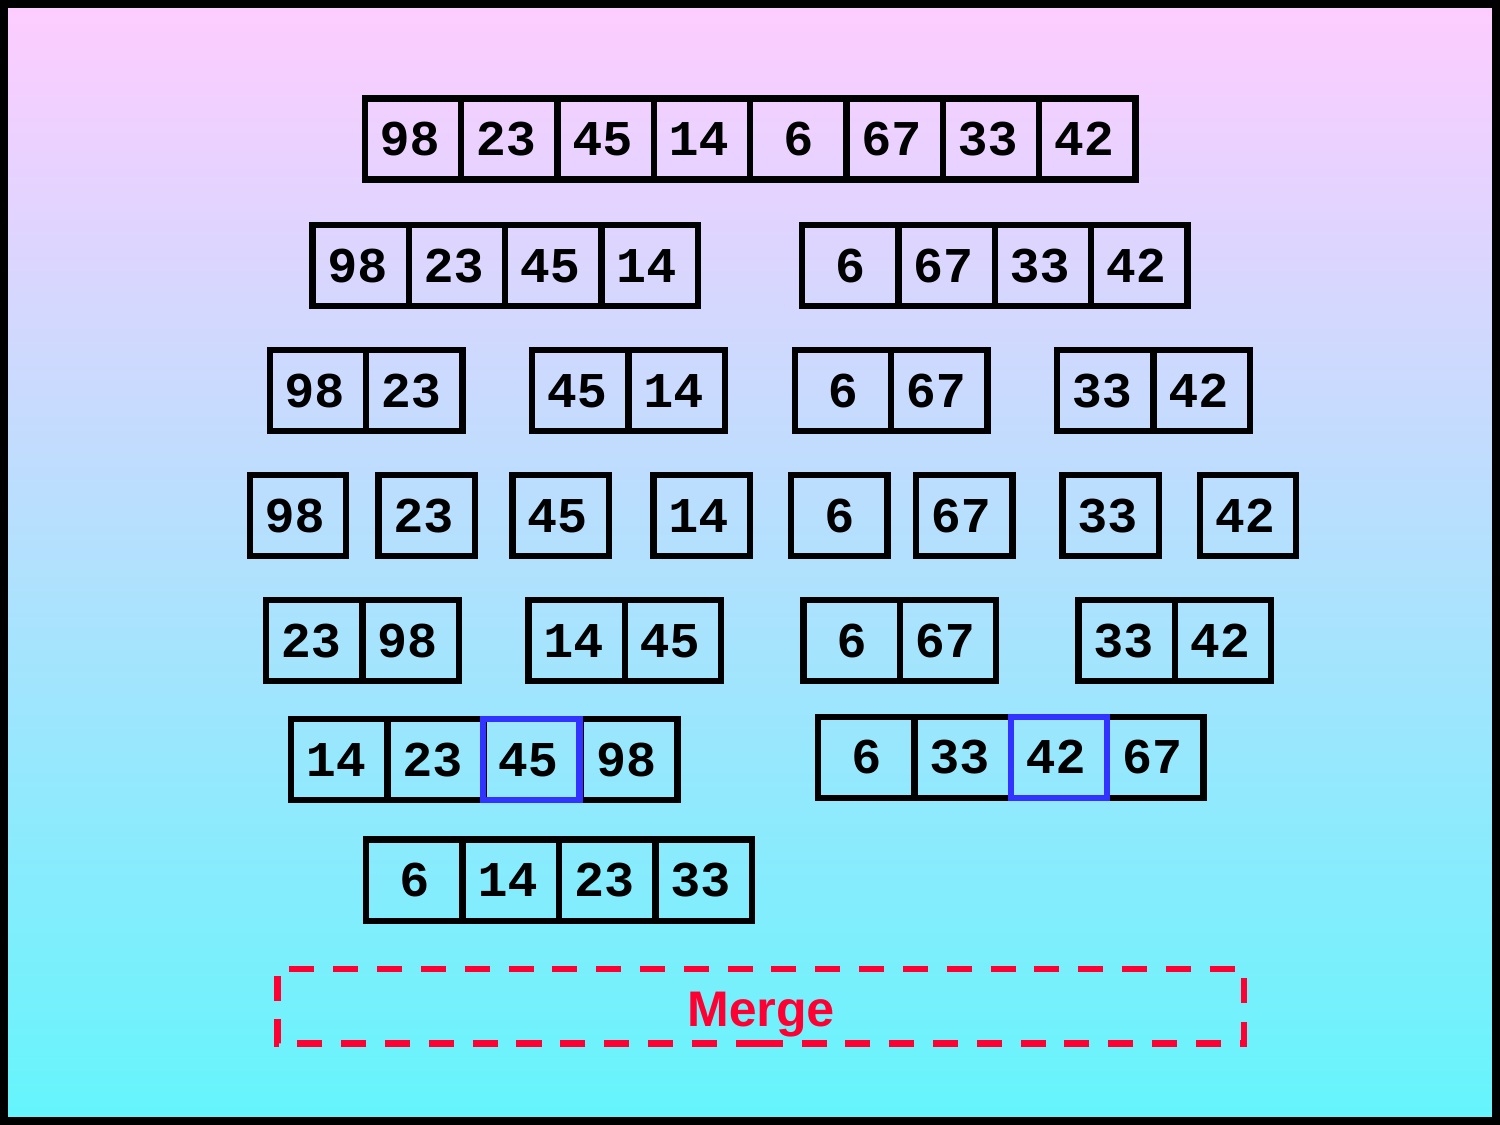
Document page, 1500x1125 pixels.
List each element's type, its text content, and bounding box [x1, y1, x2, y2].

text_box 23 [462, 98, 558, 180]
text_box 45 [625, 599, 722, 682]
text_box 6 [366, 839, 462, 921]
text_box 42 [1199, 474, 1297, 557]
text_box 14 [653, 98, 750, 180]
text_box 33 [942, 98, 1039, 180]
text_box 14 [291, 718, 387, 800]
text_box 98 [364, 98, 462, 180]
text_box 6 [750, 98, 847, 180]
text_box 14 [462, 839, 559, 921]
text_box 23 [387, 718, 483, 800]
text_box 33 [1062, 474, 1159, 557]
text_box 45 [483, 718, 580, 800]
text_box 23 [409, 224, 506, 307]
text_box 42 [1175, 599, 1272, 682]
text_box 23 [559, 839, 655, 921]
text_box 67 [847, 98, 942, 180]
text_box 42 [1010, 716, 1108, 798]
text_box 42 [1091, 224, 1188, 307]
text_box 98 [269, 349, 367, 432]
text_box 42 [1039, 98, 1136, 180]
text_box 23 [367, 349, 463, 432]
text_box Merge [277, 968, 1244, 1044]
text_box 42 [1153, 349, 1250, 432]
text_box 33 [994, 224, 1091, 307]
text_box 14 [601, 224, 698, 307]
text_box 6 [803, 599, 900, 682]
text_box 23 [378, 474, 475, 557]
text_box 14 [653, 474, 750, 557]
text_box 6 [791, 474, 888, 557]
text_box 45 [558, 98, 653, 180]
text_box 6 [802, 224, 899, 307]
text_box 67 [899, 224, 994, 307]
text_box 45 [512, 474, 609, 557]
text_box 67 [892, 349, 988, 432]
text_box 98 [581, 718, 678, 800]
text_box 45 [532, 349, 628, 432]
text_box 98 [362, 599, 459, 682]
text_box 98 [8, 1059, 1492, 1063]
text_box 6 [818, 716, 914, 798]
text_box 98 [249, 474, 347, 557]
text_box 45 [506, 224, 601, 307]
text_box 33 [1057, 349, 1153, 432]
text_box 6 [794, 349, 892, 432]
text_box 33 [914, 716, 1010, 798]
text_box 67 [900, 599, 997, 682]
text_box 98 [312, 224, 409, 307]
text_box 33 [1078, 599, 1175, 682]
text_box 67 [1108, 716, 1204, 798]
text_box 14 [528, 599, 625, 682]
text_box 45 [8, 514, 1492, 558]
text_box 14 [628, 349, 725, 432]
text_box 23 [266, 599, 362, 682]
text_box 33 [655, 839, 753, 921]
text_box 23 [8, 1107, 1492, 1111]
text_box 67 [916, 474, 1013, 557]
